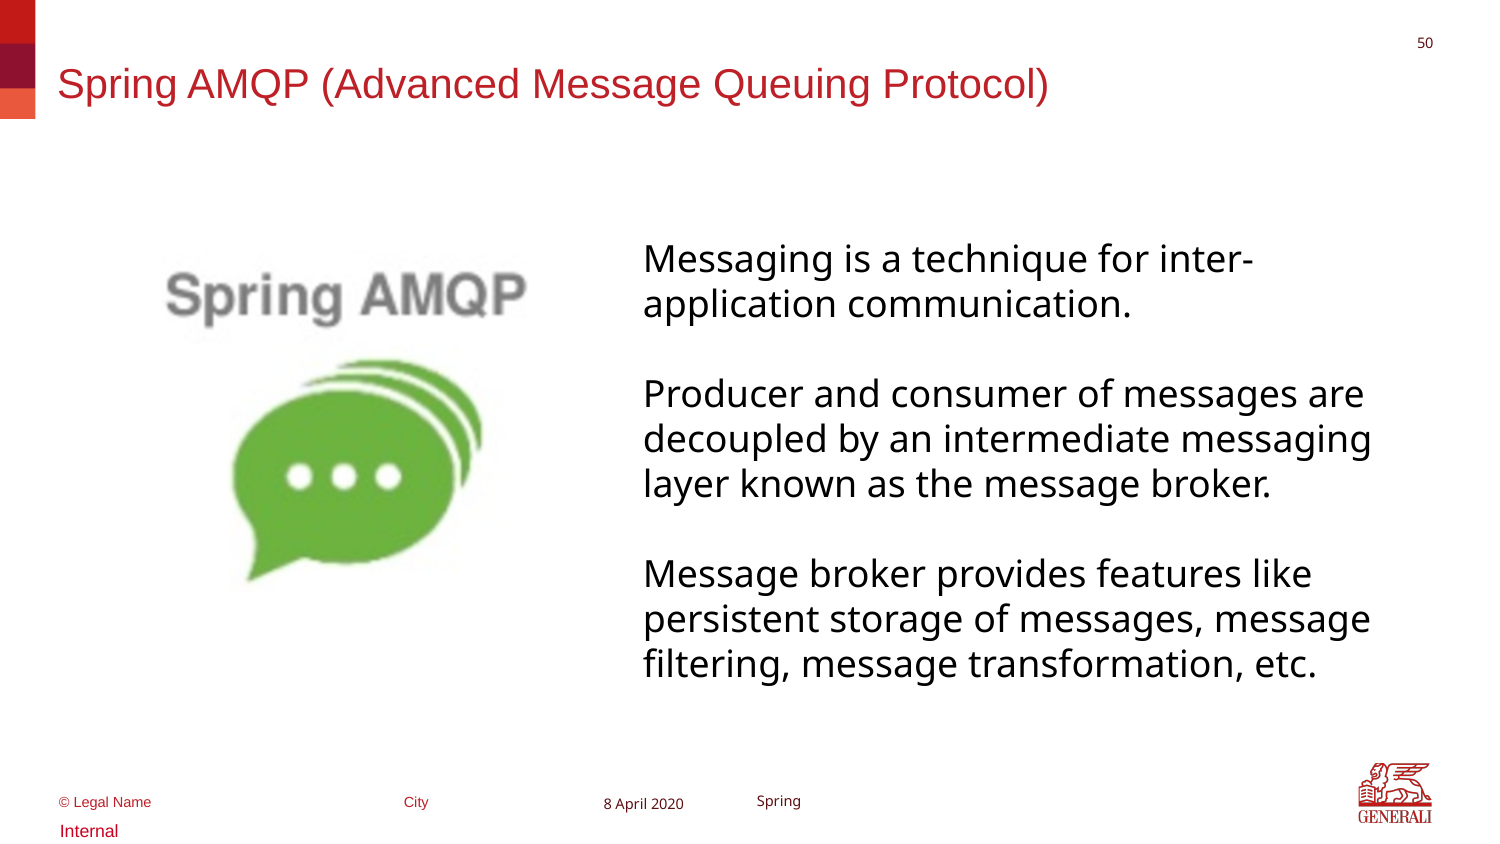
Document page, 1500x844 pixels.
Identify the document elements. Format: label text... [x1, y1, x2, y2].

title Spring AMQP (Advanced Message Queuing Protocol) [56, 57, 1433, 134]
list Messaging is a technique for inter-application communication. Producer and consumer of messages are decoupled by an intermediate messaging layer known as the message broker. Message broker provides features like persistent storage of messages, message filtering, message transformation, etc. [642, 234, 1393, 746]
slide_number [603, 794, 735, 809]
slide_number 49 [1400, 33, 1434, 56]
footer Spring [756, 794, 1232, 809]
picture [135, 251, 558, 593]
